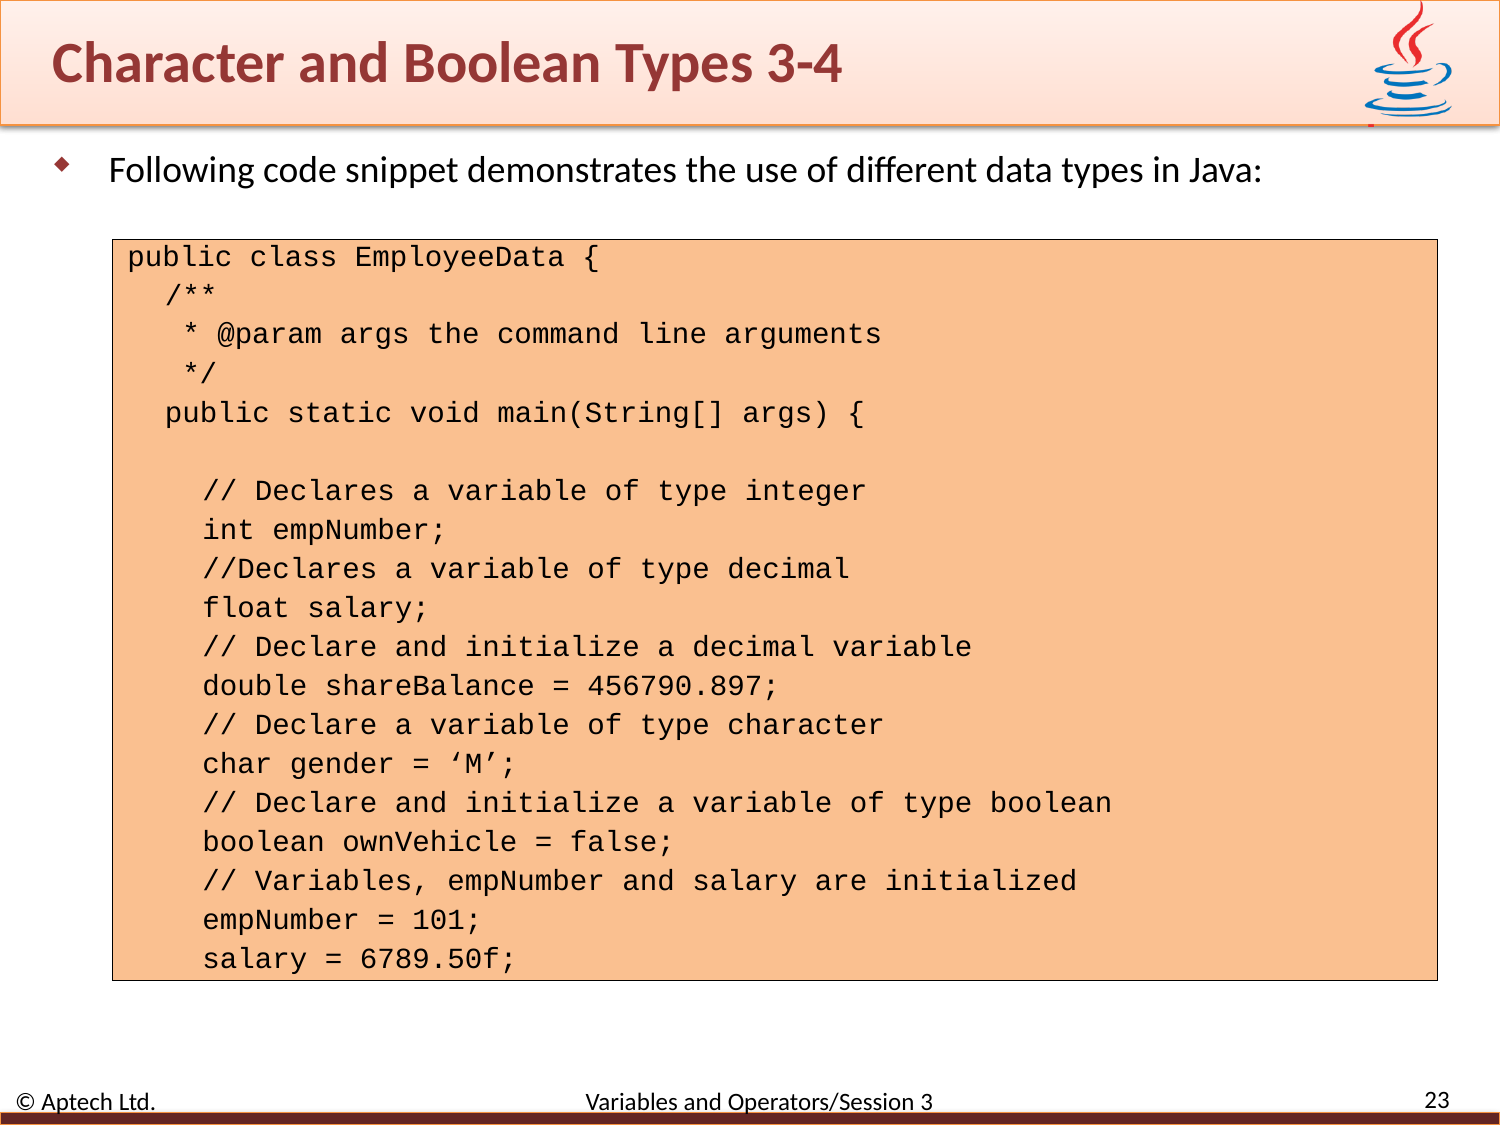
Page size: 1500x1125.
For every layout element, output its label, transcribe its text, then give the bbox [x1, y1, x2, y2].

picture [1362, 0, 1454, 127]
footer © Aptech Ltd. Variables and Operators/Session 3 [0, 1087, 1325, 1113]
list Following code snippet demonstrates the use of different data types in Java: [37, 137, 1451, 238]
title Character and Boolean Types 3-4 [37, 24, 1288, 93]
slide_number 23 [1337, 1084, 1465, 1113]
text_box public class EmployeeData { /** * @param args the command line arguments */ public static void main(String[] args) { // Declares a variable of type integer int empNumber; //Declares a variable of type decimal float salary; // Declare and initialize a decimal variable double shareBalance = 456790.897; // Declare a variable of type character char gender = ‘M’; // Declare and initialize a variable of type boolean boolean ownVehicle = false; // Variables, empNumber and salary are initialized empNumber = 101; salary = 6789.50f; [112, 239, 1438, 981]
